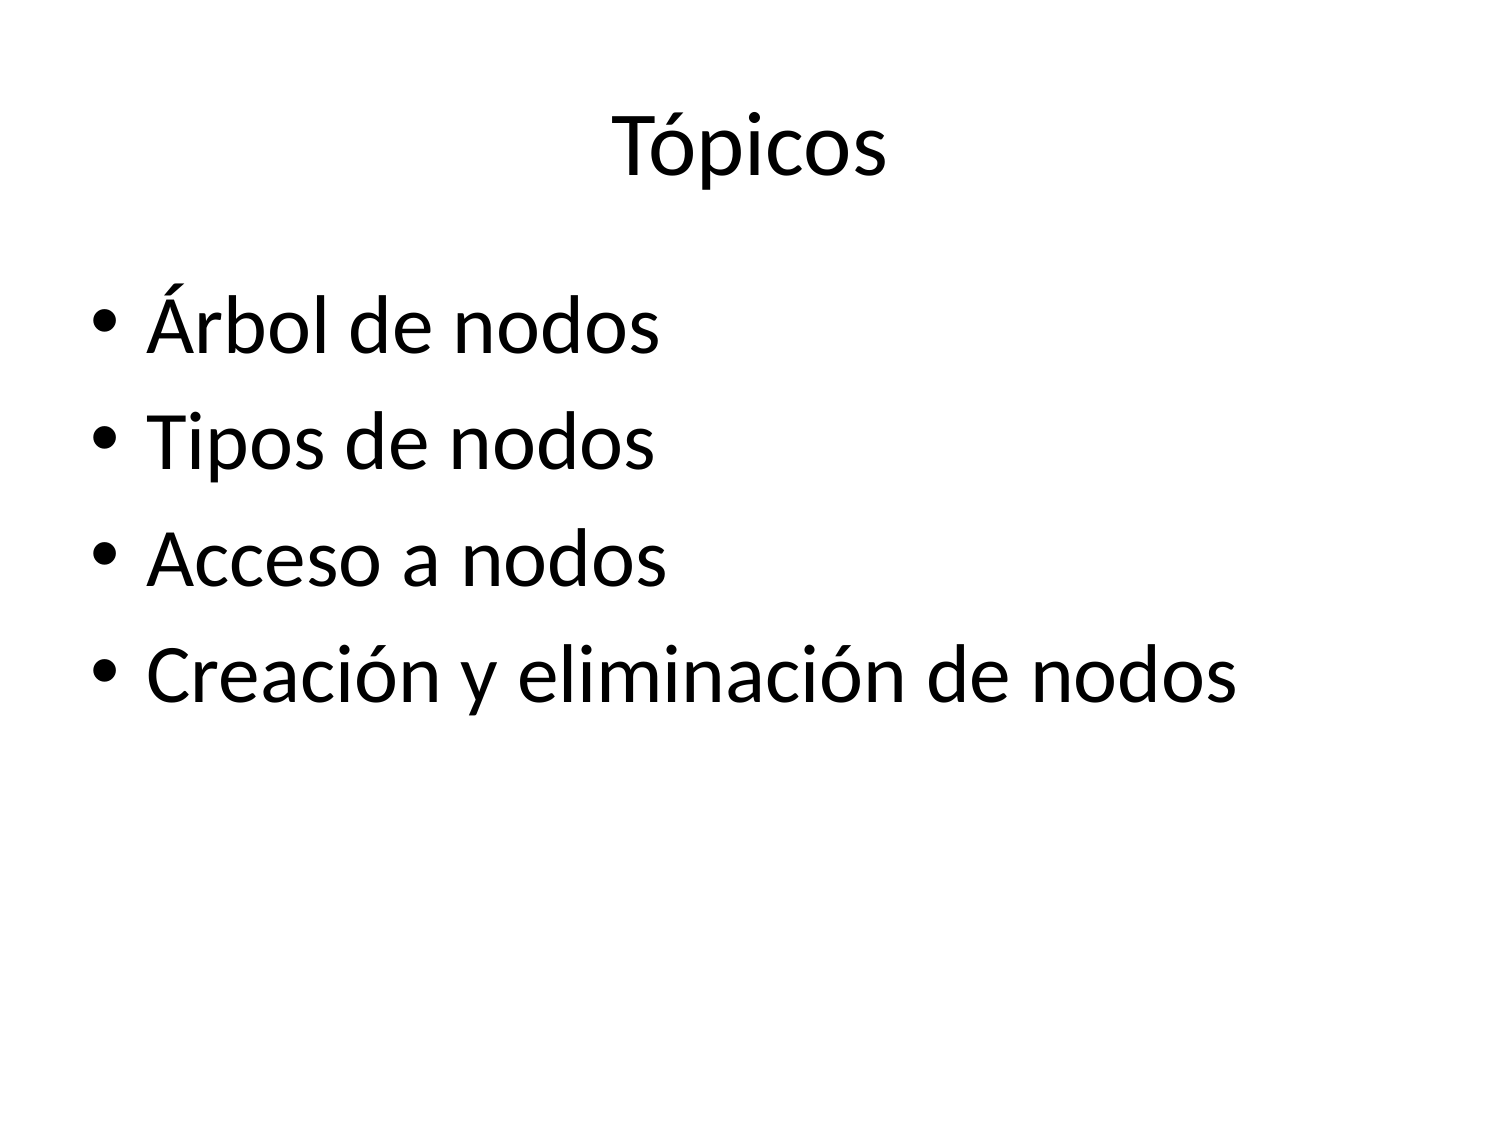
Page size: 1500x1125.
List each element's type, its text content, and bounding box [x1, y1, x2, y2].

title Tópicos [75, 45, 1425, 233]
list Árbol de nodos Tipos de nodos Acceso a nodos Creación y eliminación de nodos [75, 262, 1425, 1005]
